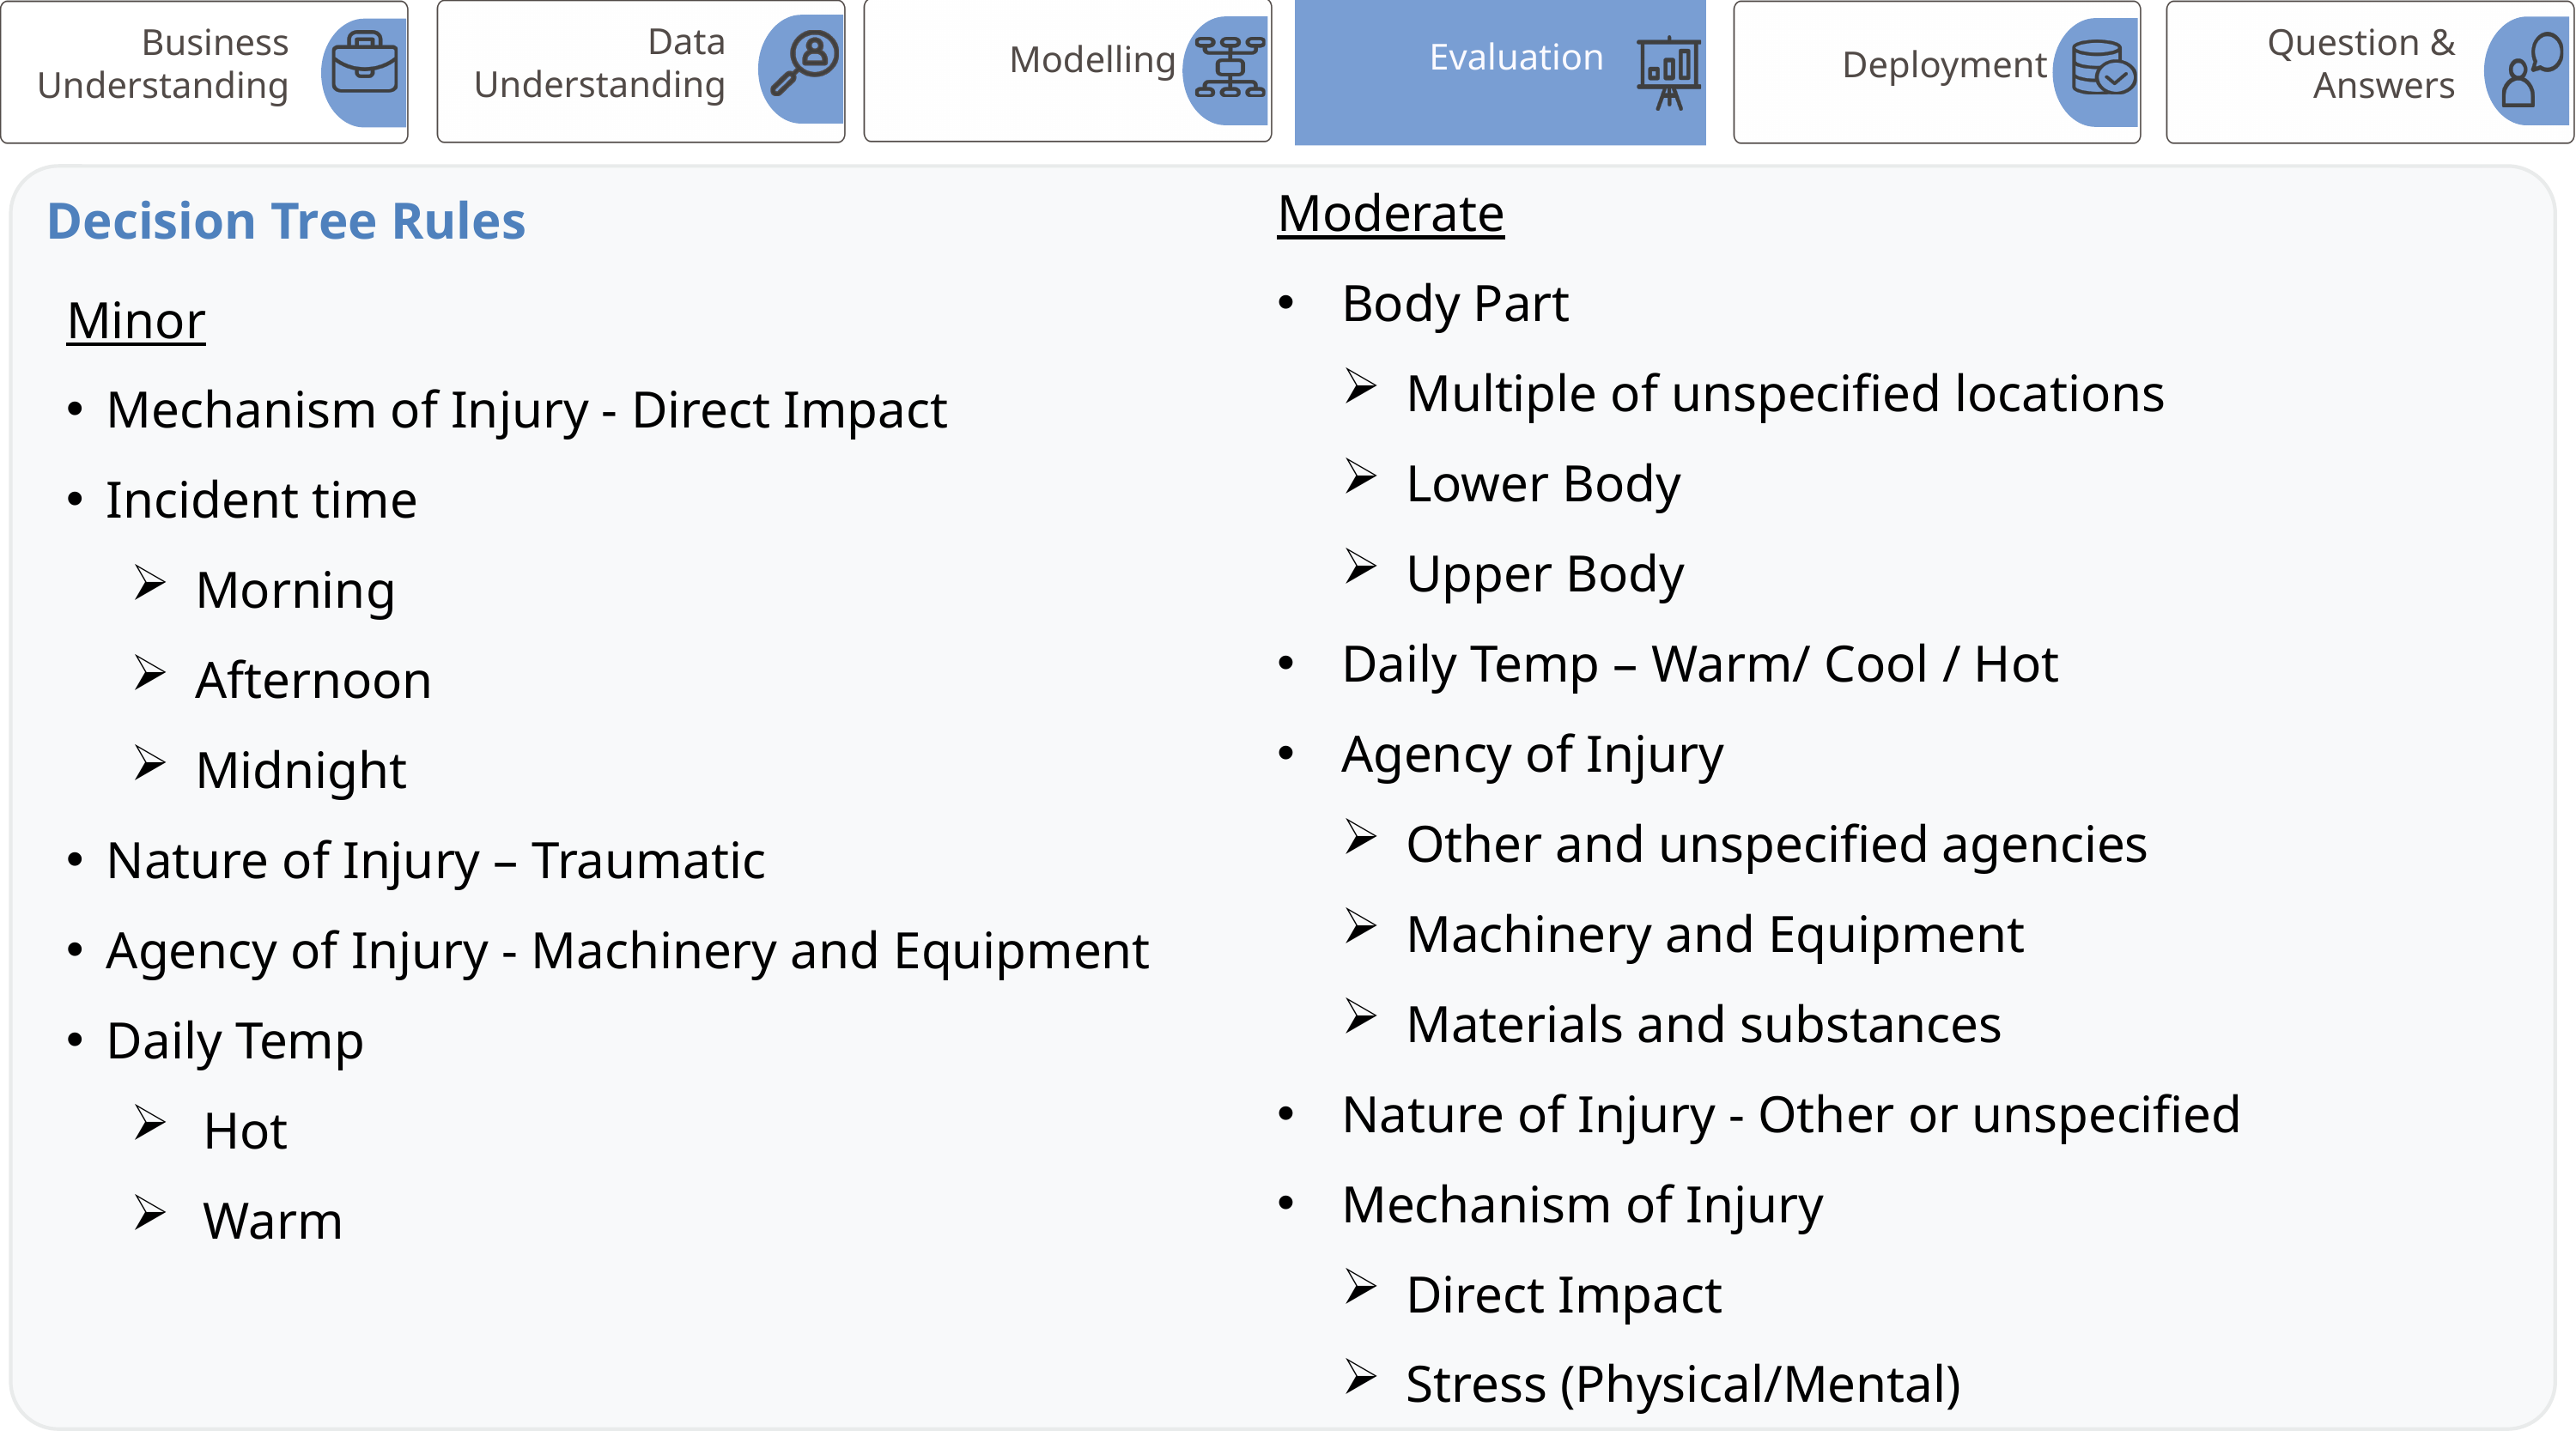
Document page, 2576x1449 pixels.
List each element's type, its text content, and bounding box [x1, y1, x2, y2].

text_box Business Understanding [28, 19, 290, 106]
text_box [1170, 27, 1280, 114]
text_box Question & Answers [2195, 19, 2457, 106]
text_box Decision Tree Rules [33, 152, 771, 256]
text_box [2471, 27, 2576, 114]
text_box [9, 164, 1264, 1431]
text_box [2165, 0, 2576, 147]
text_box Deployment [1786, 41, 2036, 85]
text_box Data Understanding [465, 18, 727, 105]
text_box [435, 0, 848, 146]
text_box [1295, 0, 1706, 145]
text_box [0, 0, 410, 147]
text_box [309, 30, 419, 116]
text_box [745, 26, 856, 112]
text_box [862, 0, 1274, 145]
text_box Moderate Body Part Multiple of unspecified locations Lower Body Upper Body Daily Temp – Warm/ Cool / Hot Agency of Injury Other and unspecified agencies Machinery and Equipment Materials and substances Nature of Injury - Other or unspecified Mechanism of Injury Direct Impact Stress (Physical/Mental) [1264, 145, 2555, 1449]
text_box Modelling [915, 36, 1166, 80]
text_box Evaluation [1344, 33, 1606, 77]
text_box [1732, 0, 2143, 145]
text_box Minor Mechanism of Injury - Direct Impact Incident time Morning Afternoon Midnight Nature of Injury – Traumatic Agency of Injury - Machinery and Equipment Daily Temp Hot Warm [53, 252, 1245, 1346]
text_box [2040, 29, 2150, 116]
text_box [1637, 35, 1702, 111]
